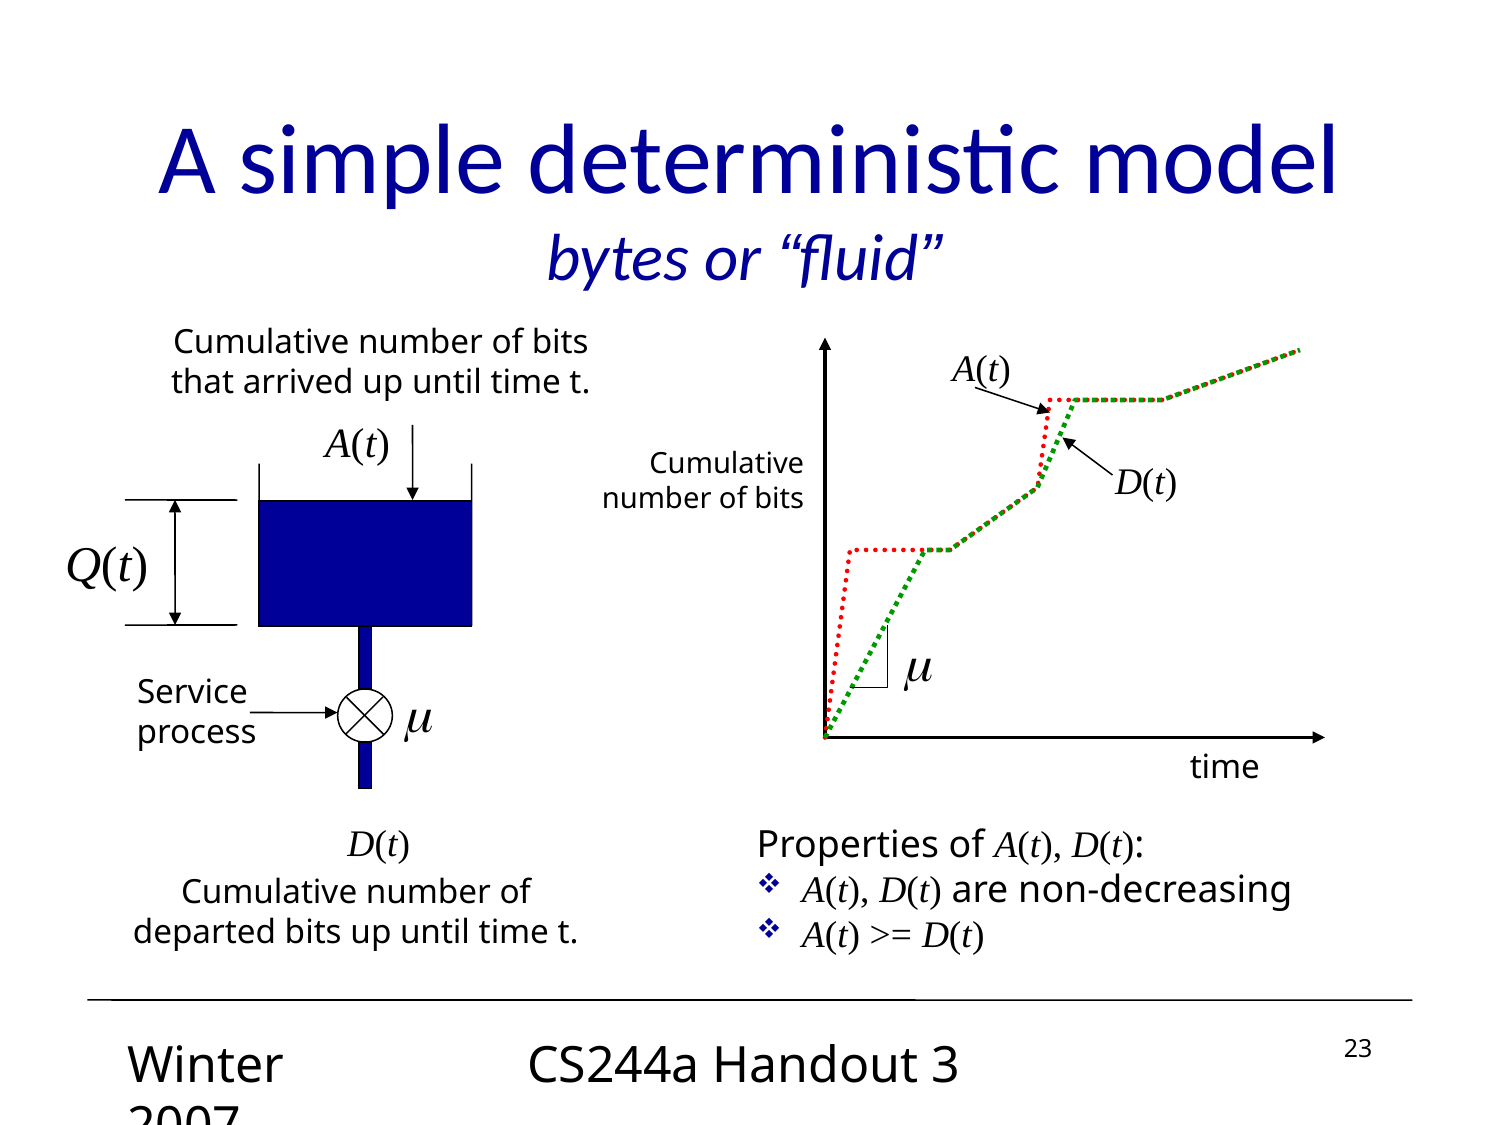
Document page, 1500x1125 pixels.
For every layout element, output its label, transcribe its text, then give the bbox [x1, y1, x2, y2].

text_box Cumulative number of bits that arrived up until time t. [137, 312, 625, 408]
text_box [974, 387, 1051, 415]
text_box [849, 625, 887, 688]
text_box Service process [112, 662, 272, 757]
text_box m [387, 674, 447, 750]
text_box [168, 499, 182, 625]
text_box Cumulative number of bits [587, 437, 820, 523]
text_box Q(t) [50, 524, 164, 599]
footer CS244a Handout 3 [512, 1025, 988, 1100]
text_box [825, 549, 924, 735]
text_box [359, 625, 372, 687]
text_box D(t) [1100, 449, 1193, 510]
slide_number Winter 2007 [112, 1025, 425, 1100]
slide_number 23 [1074, 1025, 1388, 1100]
text_box [259, 501, 472, 626]
text_box [825, 688, 886, 738]
text_box [249, 706, 332, 719]
text_box A(t) [937, 336, 1026, 397]
text_box [818, 337, 1024, 729]
text_box [406, 424, 419, 500]
title A simple deterministic model bytes or “fluid” [112, 99, 1388, 288]
text_box D(t) [332, 811, 425, 862]
text_box A(t) [310, 408, 405, 474]
text_box [1062, 437, 1113, 476]
text_box Properties of A(t), D(t): A(t), D(t) are non-decreasing A(t) >= D(t) [741, 812, 1308, 963]
text_box [871, 349, 1300, 650]
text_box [337, 688, 393, 743]
text_box [1037, 399, 1074, 486]
text_box m [887, 623, 947, 699]
text_box time [1175, 738, 1275, 793]
text_box [359, 752, 372, 789]
text_box Cumulative number of departed bits up until time t. [112, 862, 600, 957]
text_box [826, 536, 1326, 744]
